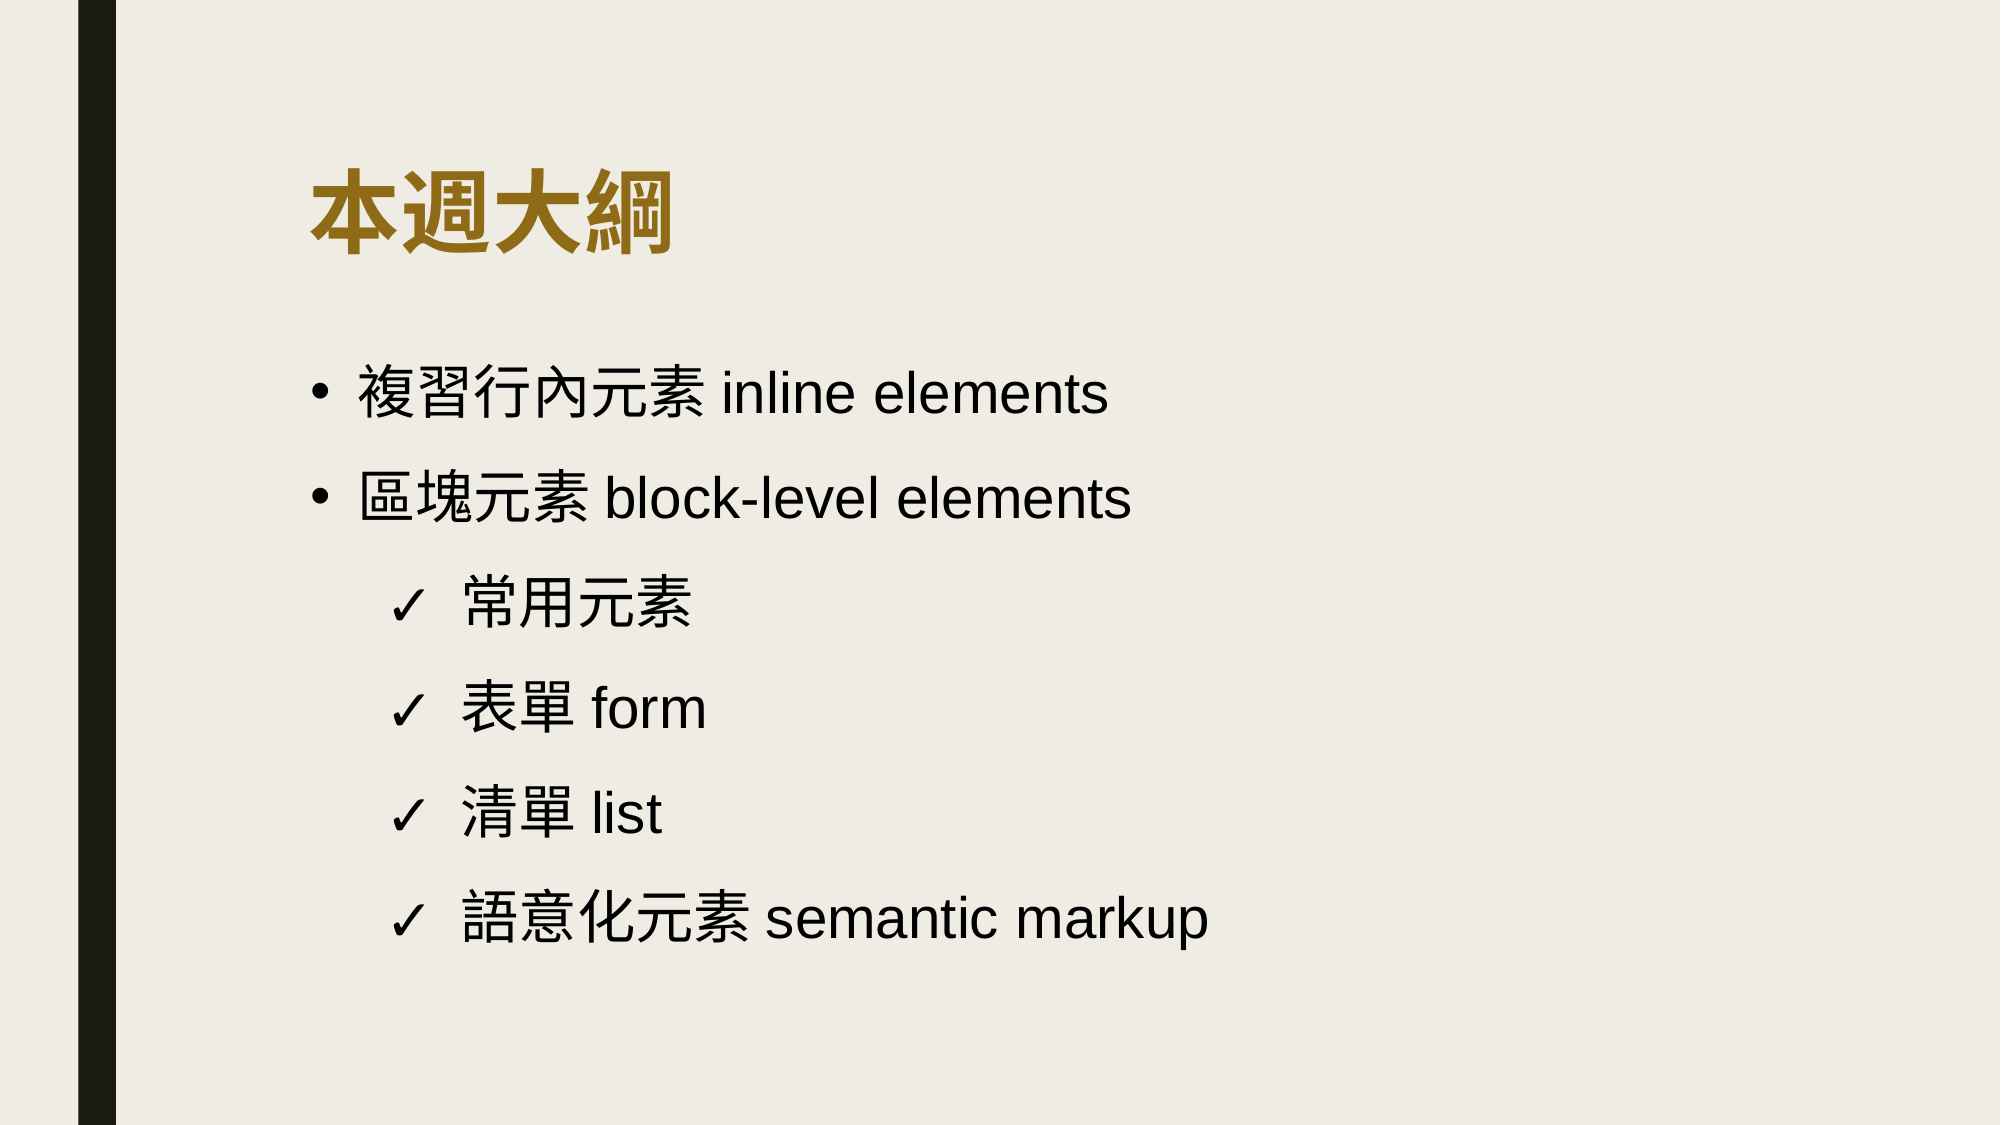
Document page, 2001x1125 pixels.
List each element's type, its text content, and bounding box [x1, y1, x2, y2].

text_box 複習行內元素inline elements 區塊元素block-level elements 常用元素 表單form 清單list 語意化元素semantic markup [295, 312, 1602, 952]
title 本週大綱 [293, 160, 1869, 313]
